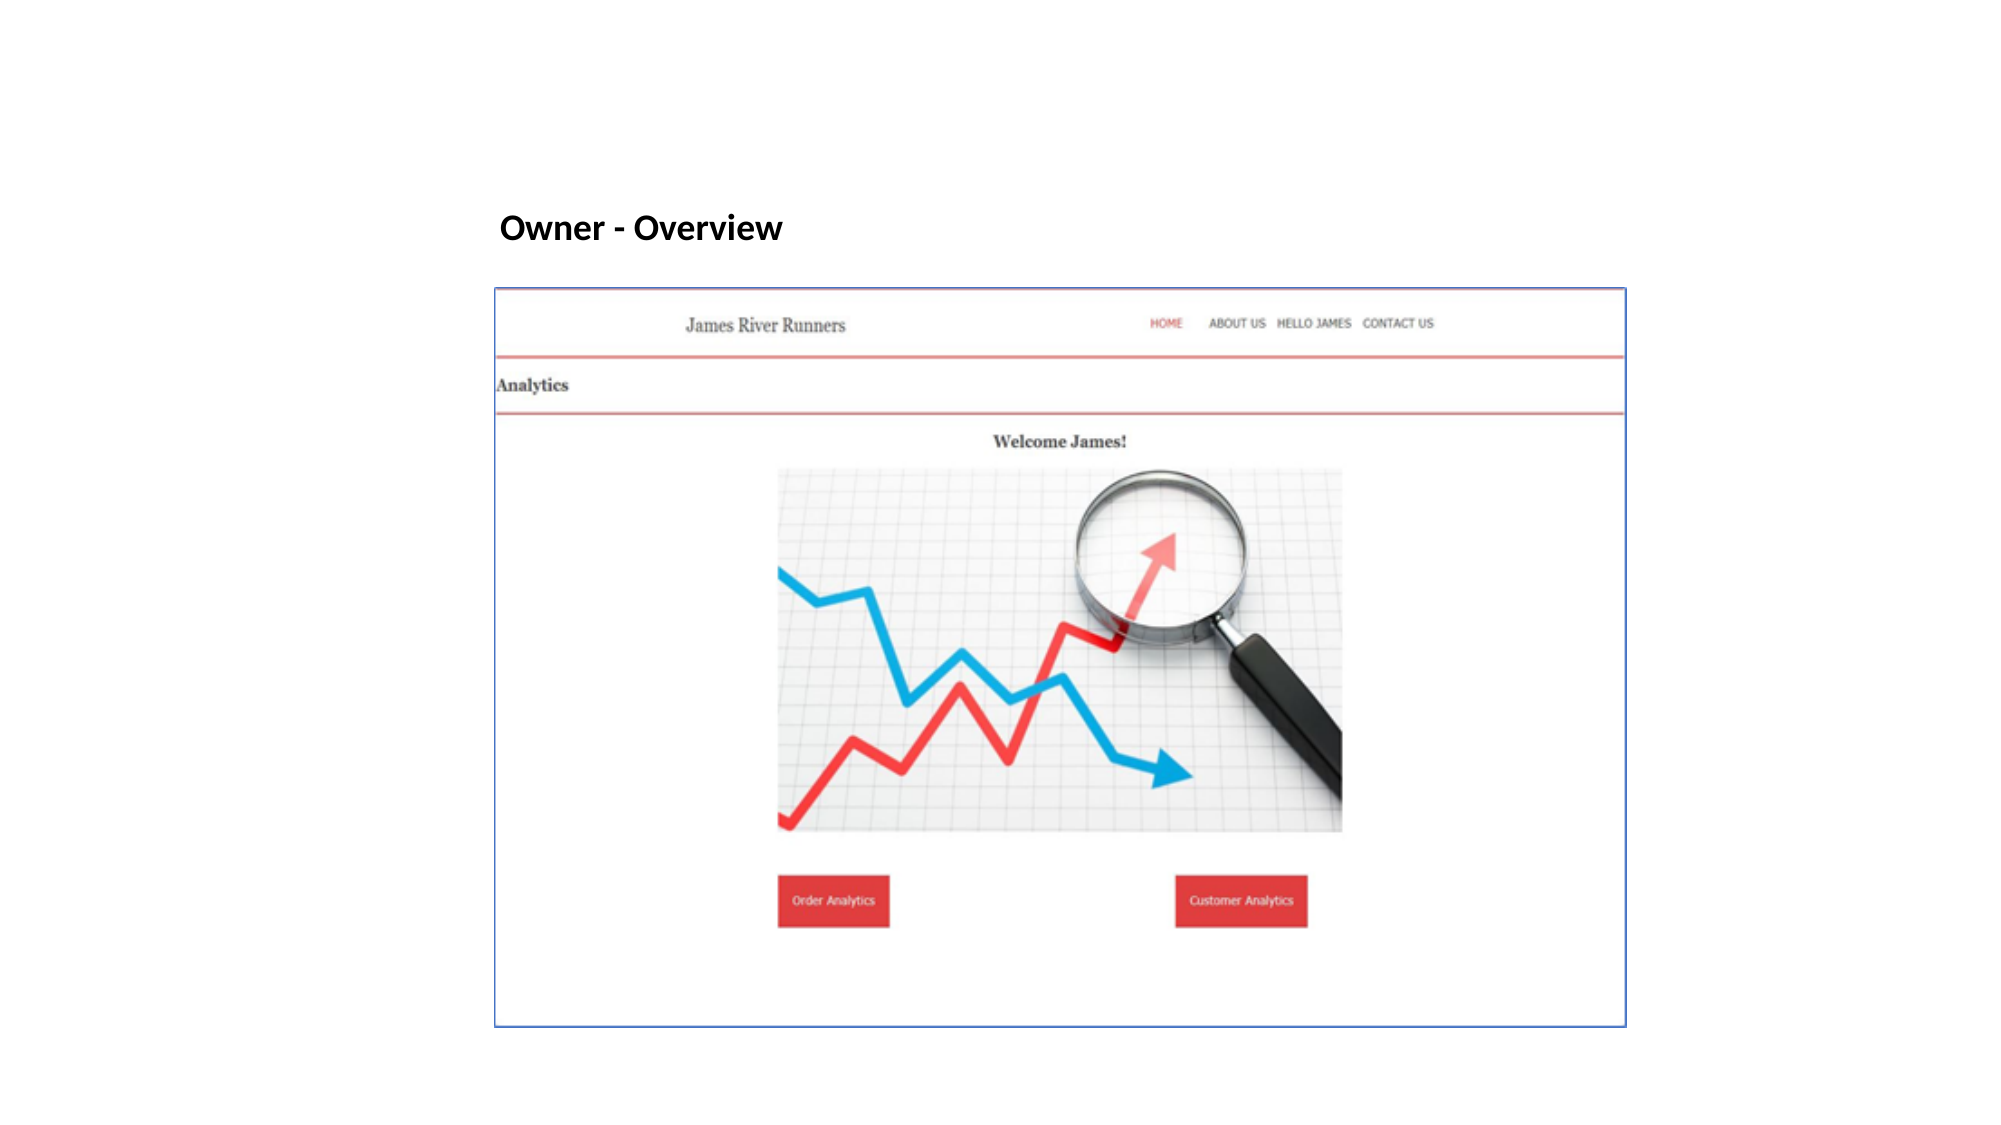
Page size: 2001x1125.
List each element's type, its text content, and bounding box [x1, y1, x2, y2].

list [494, 287, 1627, 1028]
text_box Owner - Overview​​ [485, 195, 936, 256]
